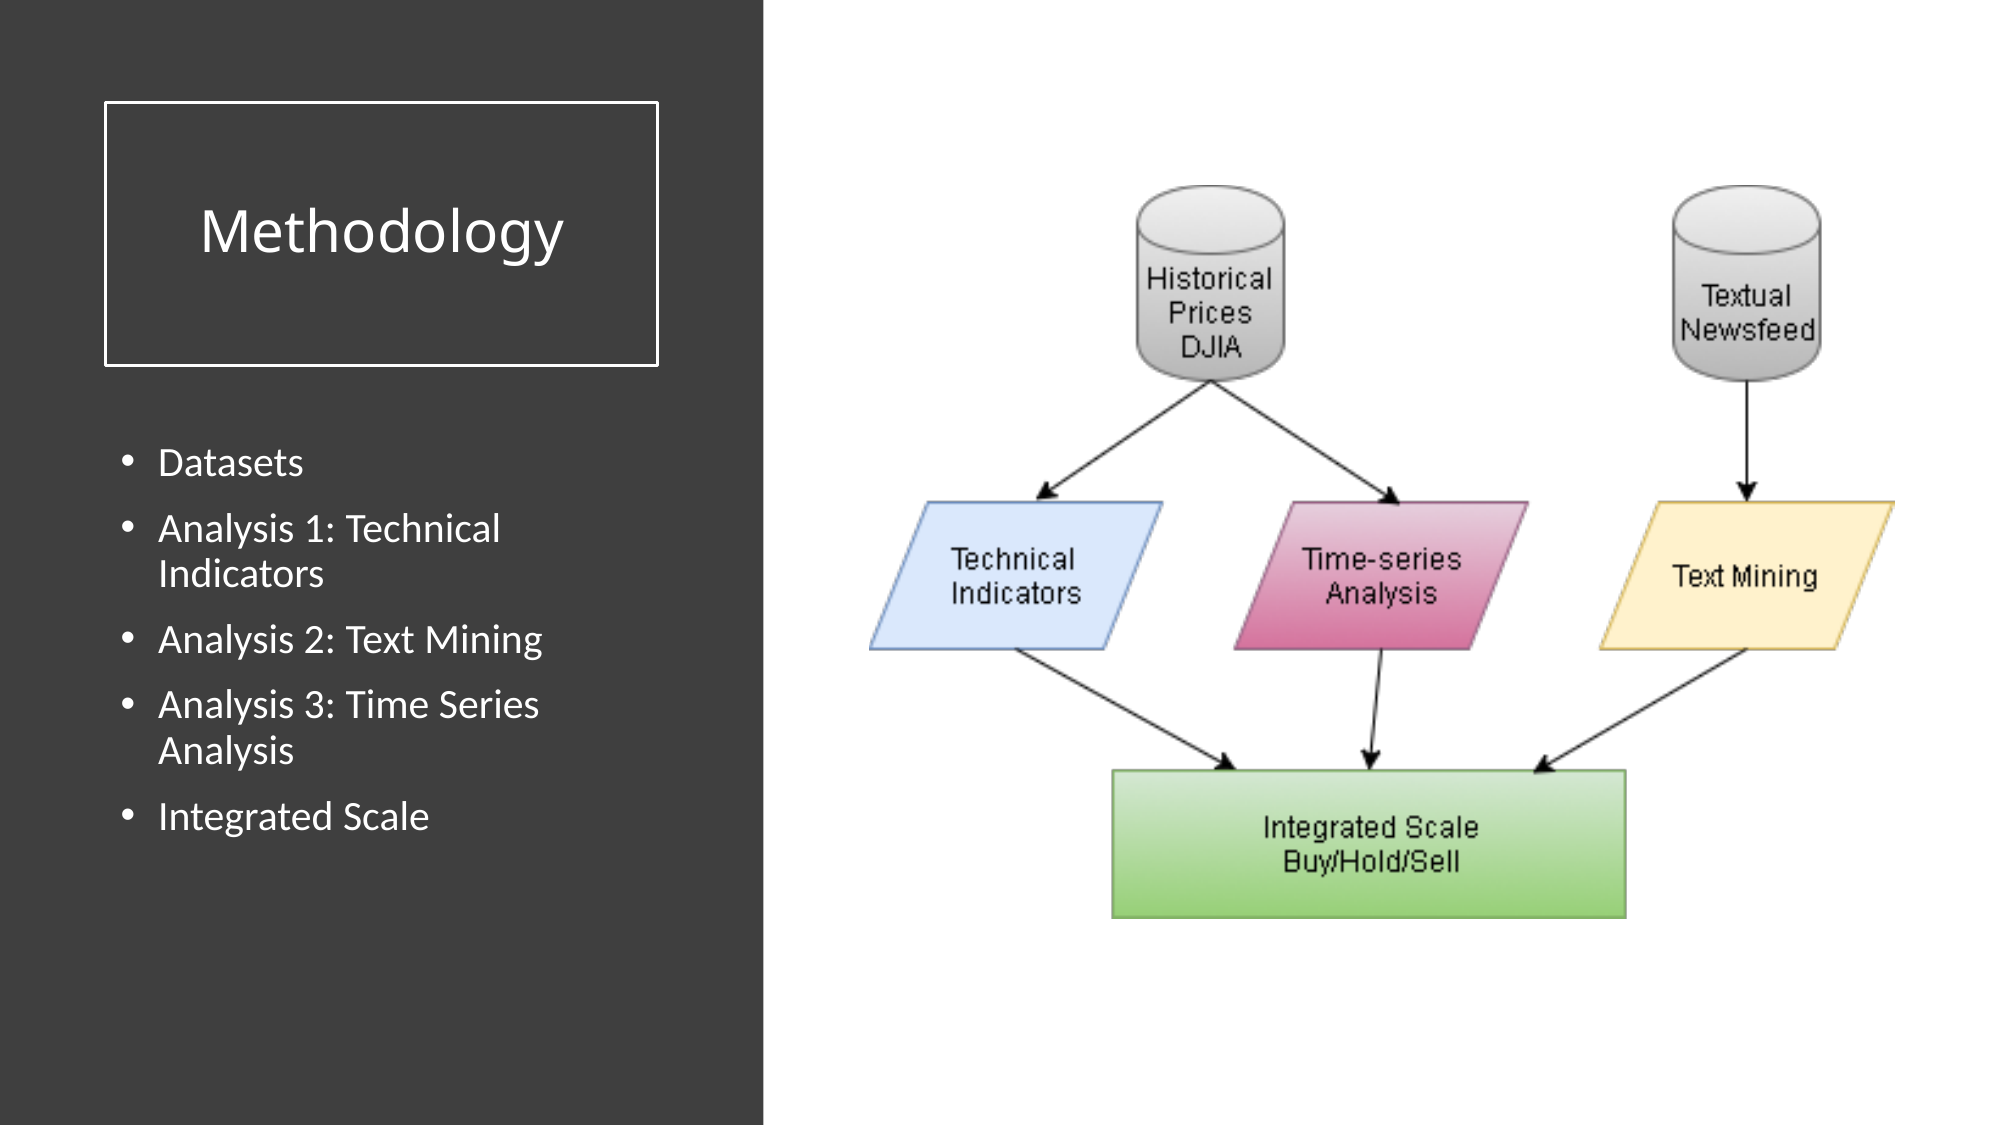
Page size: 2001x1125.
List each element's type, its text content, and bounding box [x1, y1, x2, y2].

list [869, 184, 1895, 919]
title Methodology [105, 102, 658, 366]
text_box [0, 0, 764, 1125]
list Datasets Analysis 1: Technical Indicators Analysis 2: Text Mining Analysis 3: Time Series Analysis Integrated Scale [105, 432, 658, 994]
